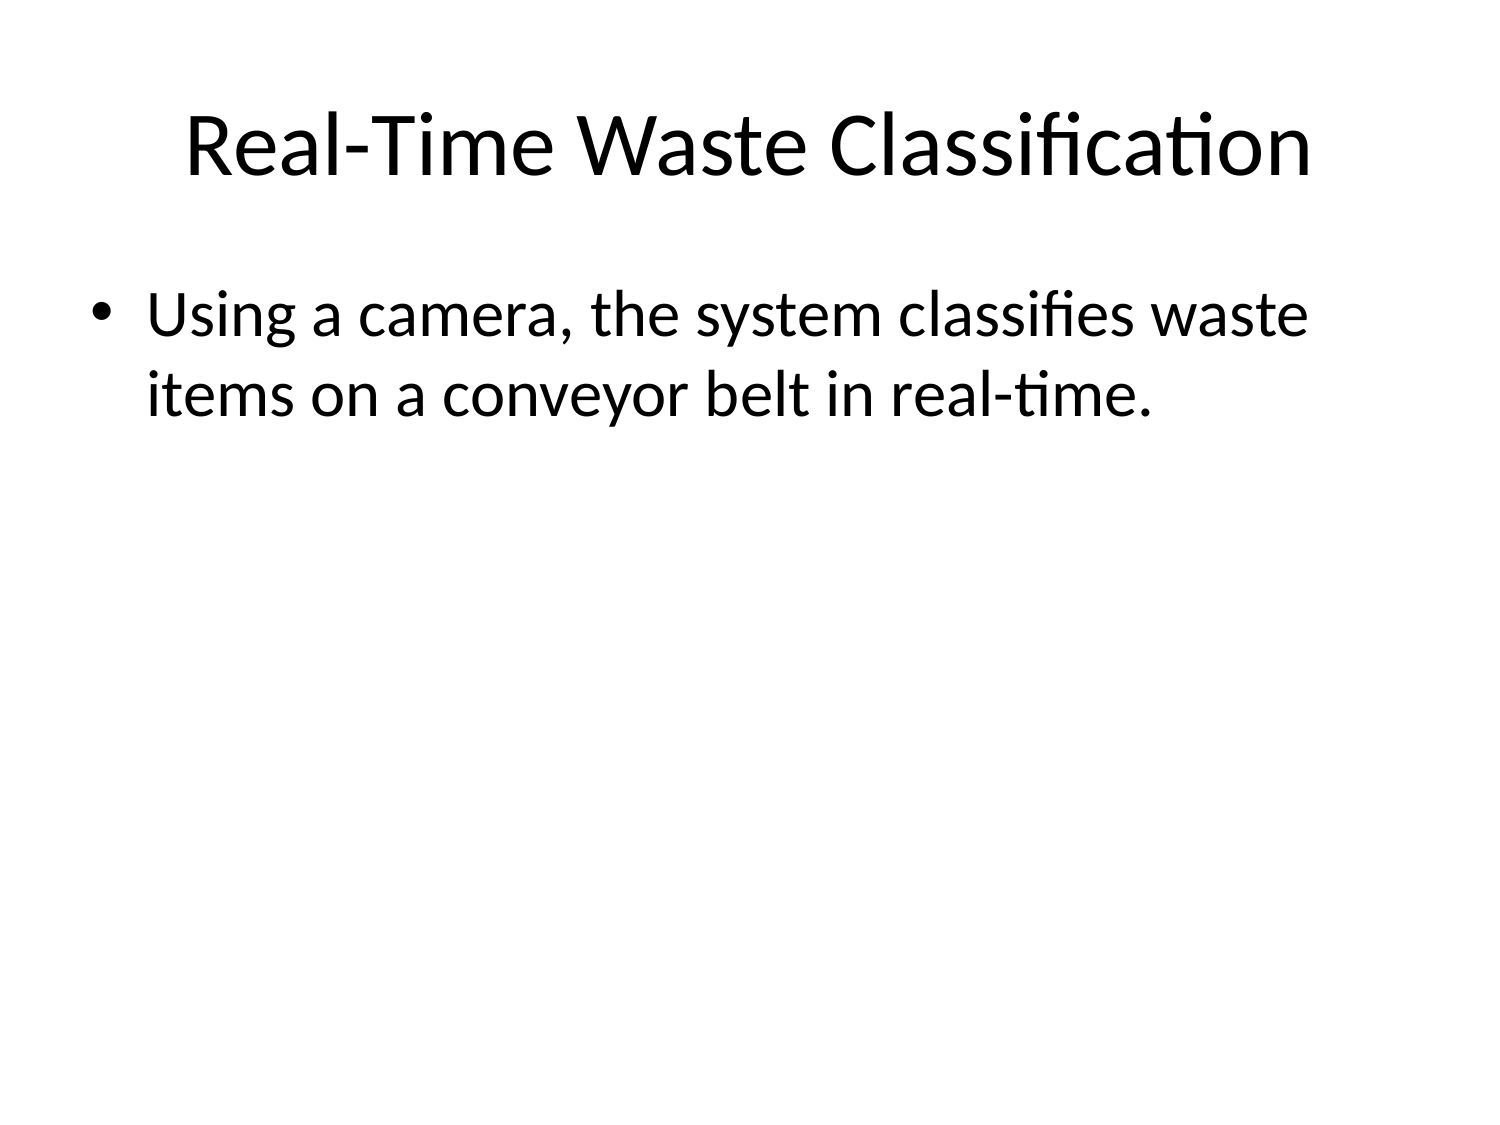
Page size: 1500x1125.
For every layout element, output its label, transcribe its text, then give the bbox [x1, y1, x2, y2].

title Real-Time Waste Classification [75, 45, 1425, 233]
list Using a camera, the system classifies waste items on a conveyor belt in real-time. [75, 262, 1425, 1005]
